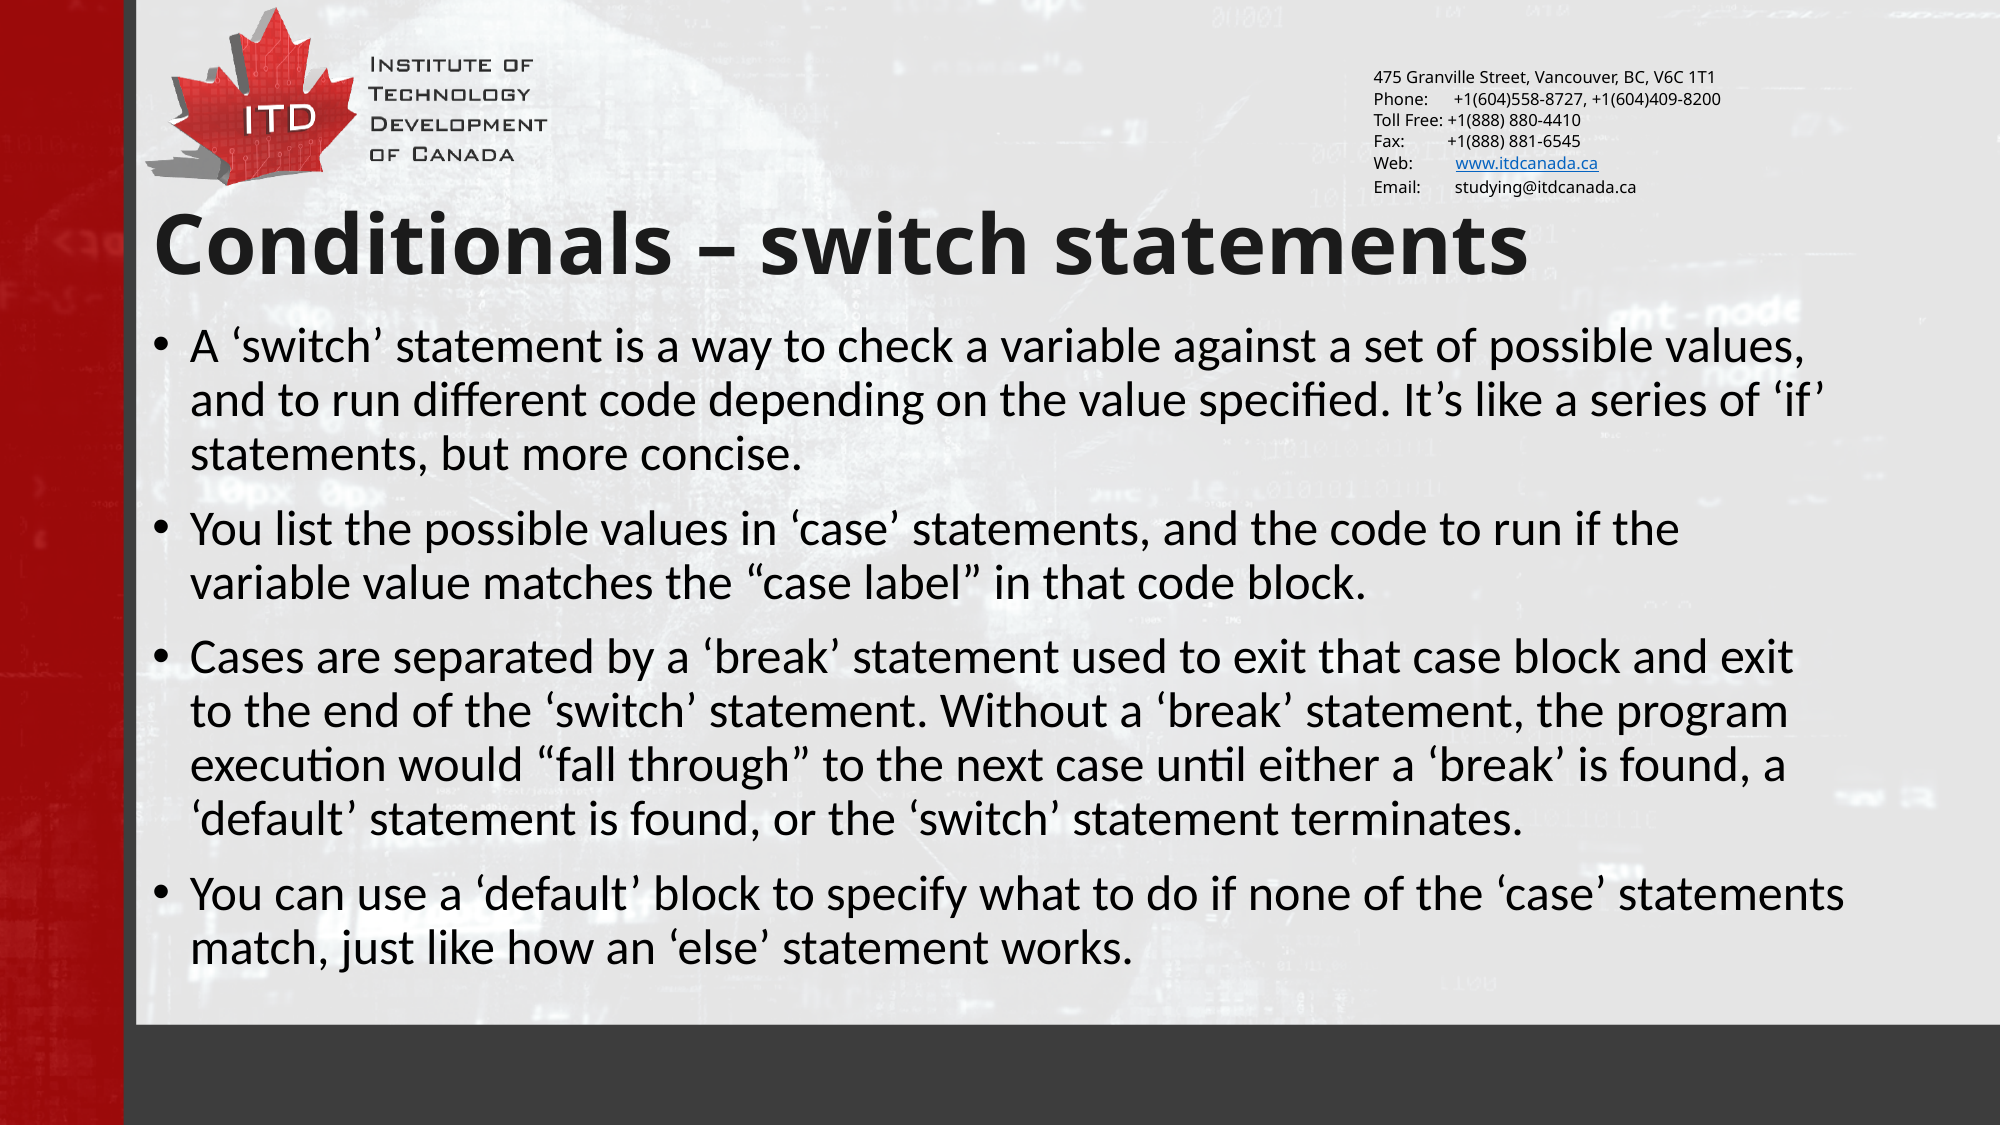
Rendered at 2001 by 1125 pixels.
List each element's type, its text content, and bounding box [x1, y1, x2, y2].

picture [0, 0, 2000, 1125]
list A ‘switch’ statement is a way to check a variable against a set of possible values, and to run different code depending on the value specified. It’s like a series of ‘if’ statements, but more concise. You list the possible values in ‘case’ statements, and the code to run if the variable value matches the “case label” in that code block. Cases are separated by a ‘break’ statement used to exit that case block and exit to the end of the ‘switch’ statement. Without a ‘break’ statement, the program execution would “fall through” to the next case until either a ‘break’ is found, a ‘default’ statement is found, or the ‘switch’ statement terminates. You can use a ‘default’ block to specify what to do if none of the ‘case’ statements match, just like how an ‘else’ statement works. [137, 311, 1863, 1026]
title Conditionals – switch statements [137, 195, 1863, 311]
